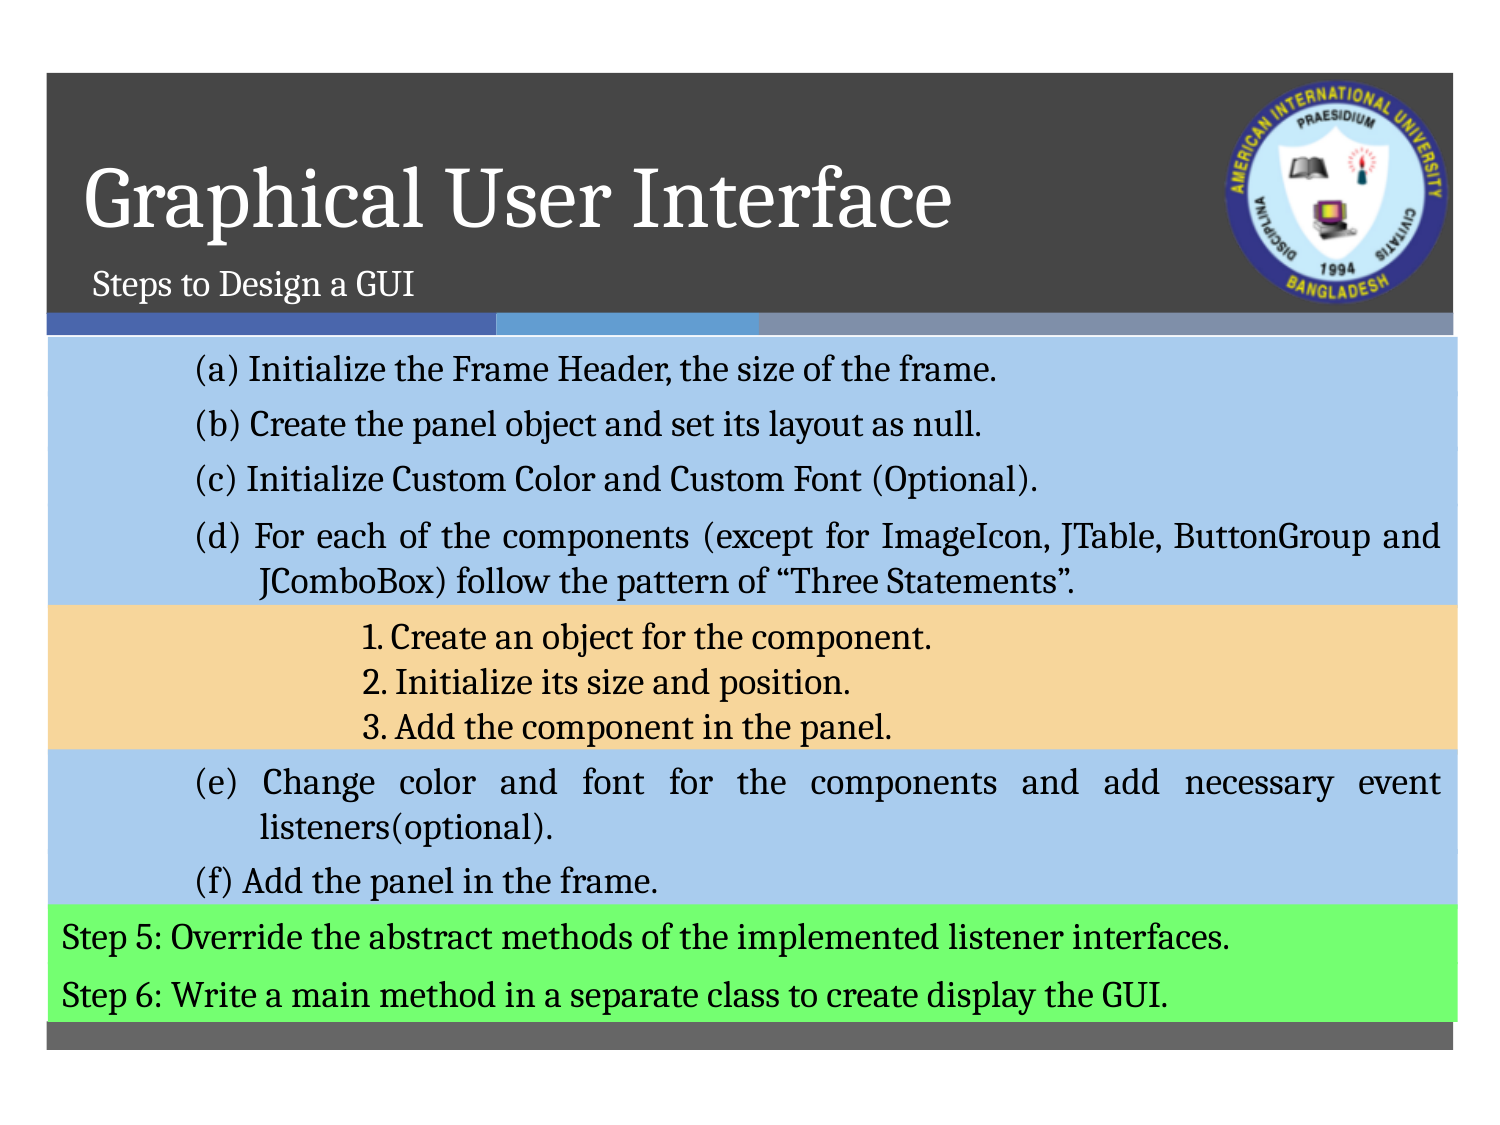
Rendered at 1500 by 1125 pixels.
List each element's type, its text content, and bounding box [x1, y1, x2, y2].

text_box (d) For each of the components (except for ImageIcon, JTable, ButtonGroup and JComboBox) follow the pattern of “Three Statements”. [47, 507, 1458, 604]
text_box 1. Create an object for the component. 2. Initialize its size and position. 3. Add the component in the panel. [47, 604, 1458, 749]
picture [1351, 75, 1454, 310]
text_box (f) Add the panel in the frame. [47, 849, 1458, 904]
text_box (e) Change color and font for the components and add necessary event listeners(optional). [47, 749, 1458, 849]
text_box Step 6: Write a main method in a separate class to create display the GUI. [47, 962, 1458, 1022]
text_box Step 5: Override the abstract methods of the implemented listener interfaces. [47, 904, 1458, 962]
text_box (a) Initialize the Frame Header, the size of the frame. [47, 336, 1458, 391]
title Graphical User Interface [69, 73, 1351, 253]
text_box (c) Initialize Custom Color and Custom Font (Optional). [47, 446, 1458, 507]
subtitle Steps to Design a GUI [78, 251, 1351, 331]
text_box (b) Create the panel object and set its layout as null. [47, 391, 1458, 446]
